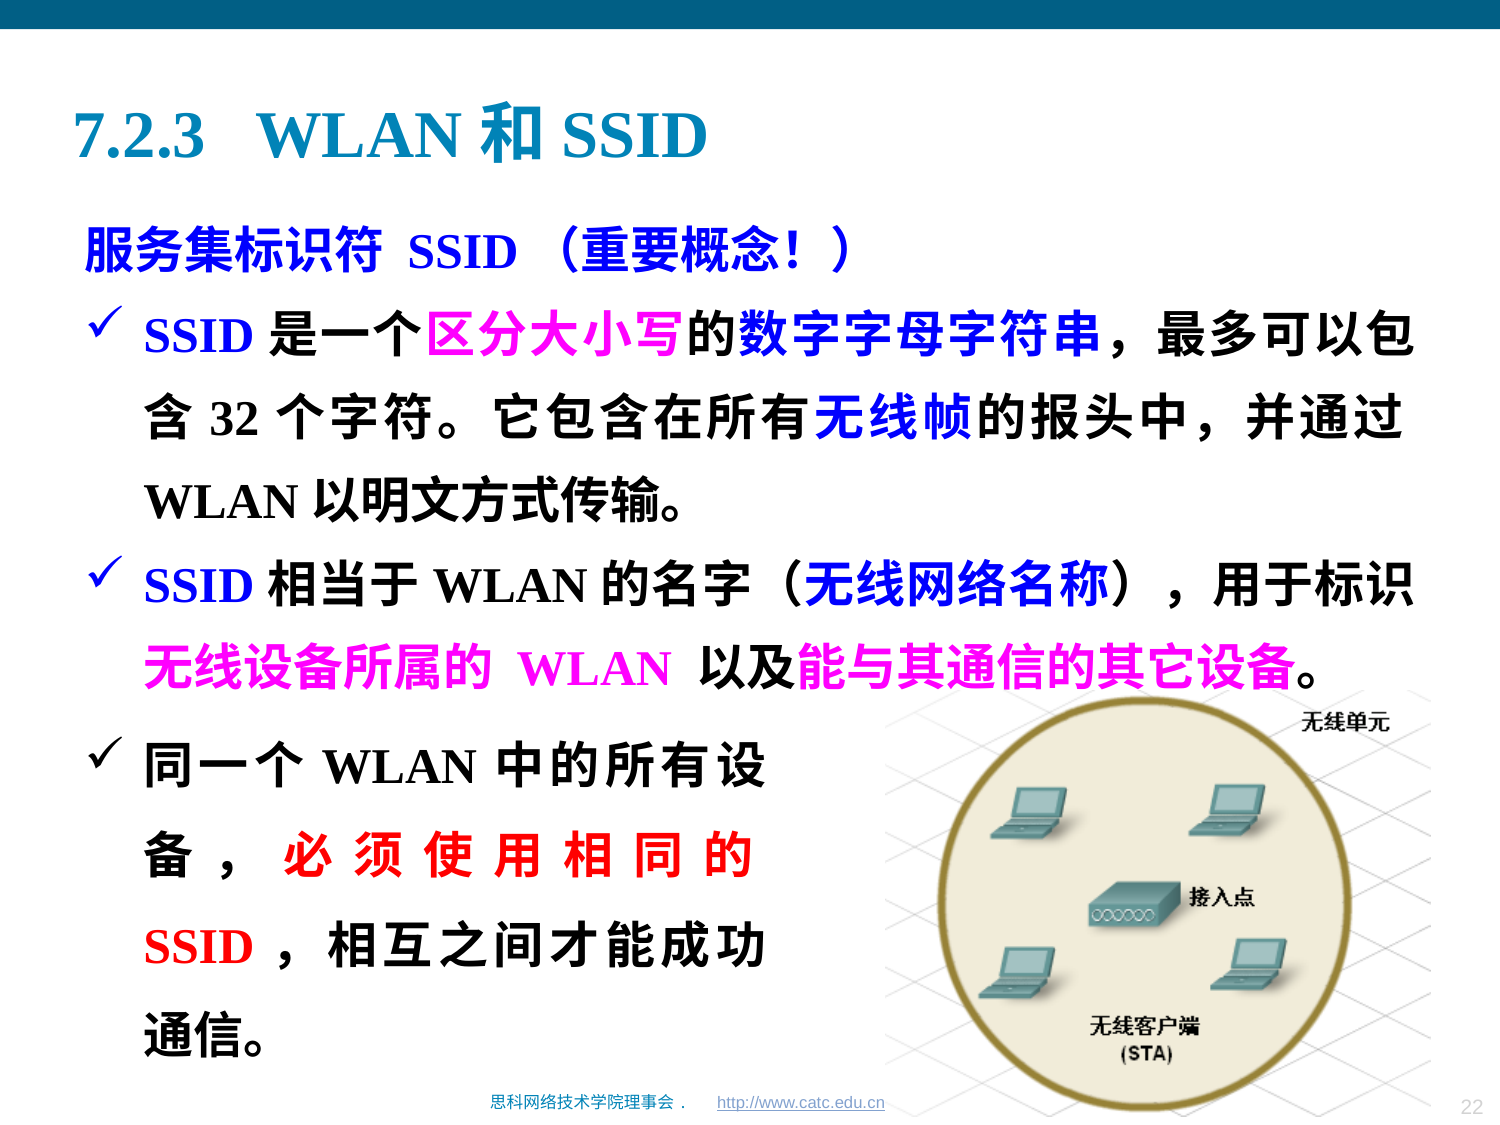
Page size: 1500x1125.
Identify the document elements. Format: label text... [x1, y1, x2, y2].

title 7.2.3 WLAN和SSID [59, 0, 1359, 178]
list 服务集标识符 SSID（重要概念！） SSID是一个区分大小写的数字字母字符串，最多可以包含32个字符。它包含在所有无线帧的报头中，并通过WLAN以明文方式传输。 SSID相当于WLAN的名字（无线网络名称），用于标识无线设备所属的 WLAN 以及能与其通信的其它设备。 [70, 188, 1430, 841]
picture [546, 1102, 556, 1109]
picture [491, 1095, 497, 1102]
text_box 同一个WLAN中的所有设备，必须使用相同的SSID，相互之间才能成功通信。 [70, 696, 780, 1071]
picture [608, 1095, 621, 1109]
picture [642, 1101, 656, 1108]
picture [885, 690, 1431, 1117]
